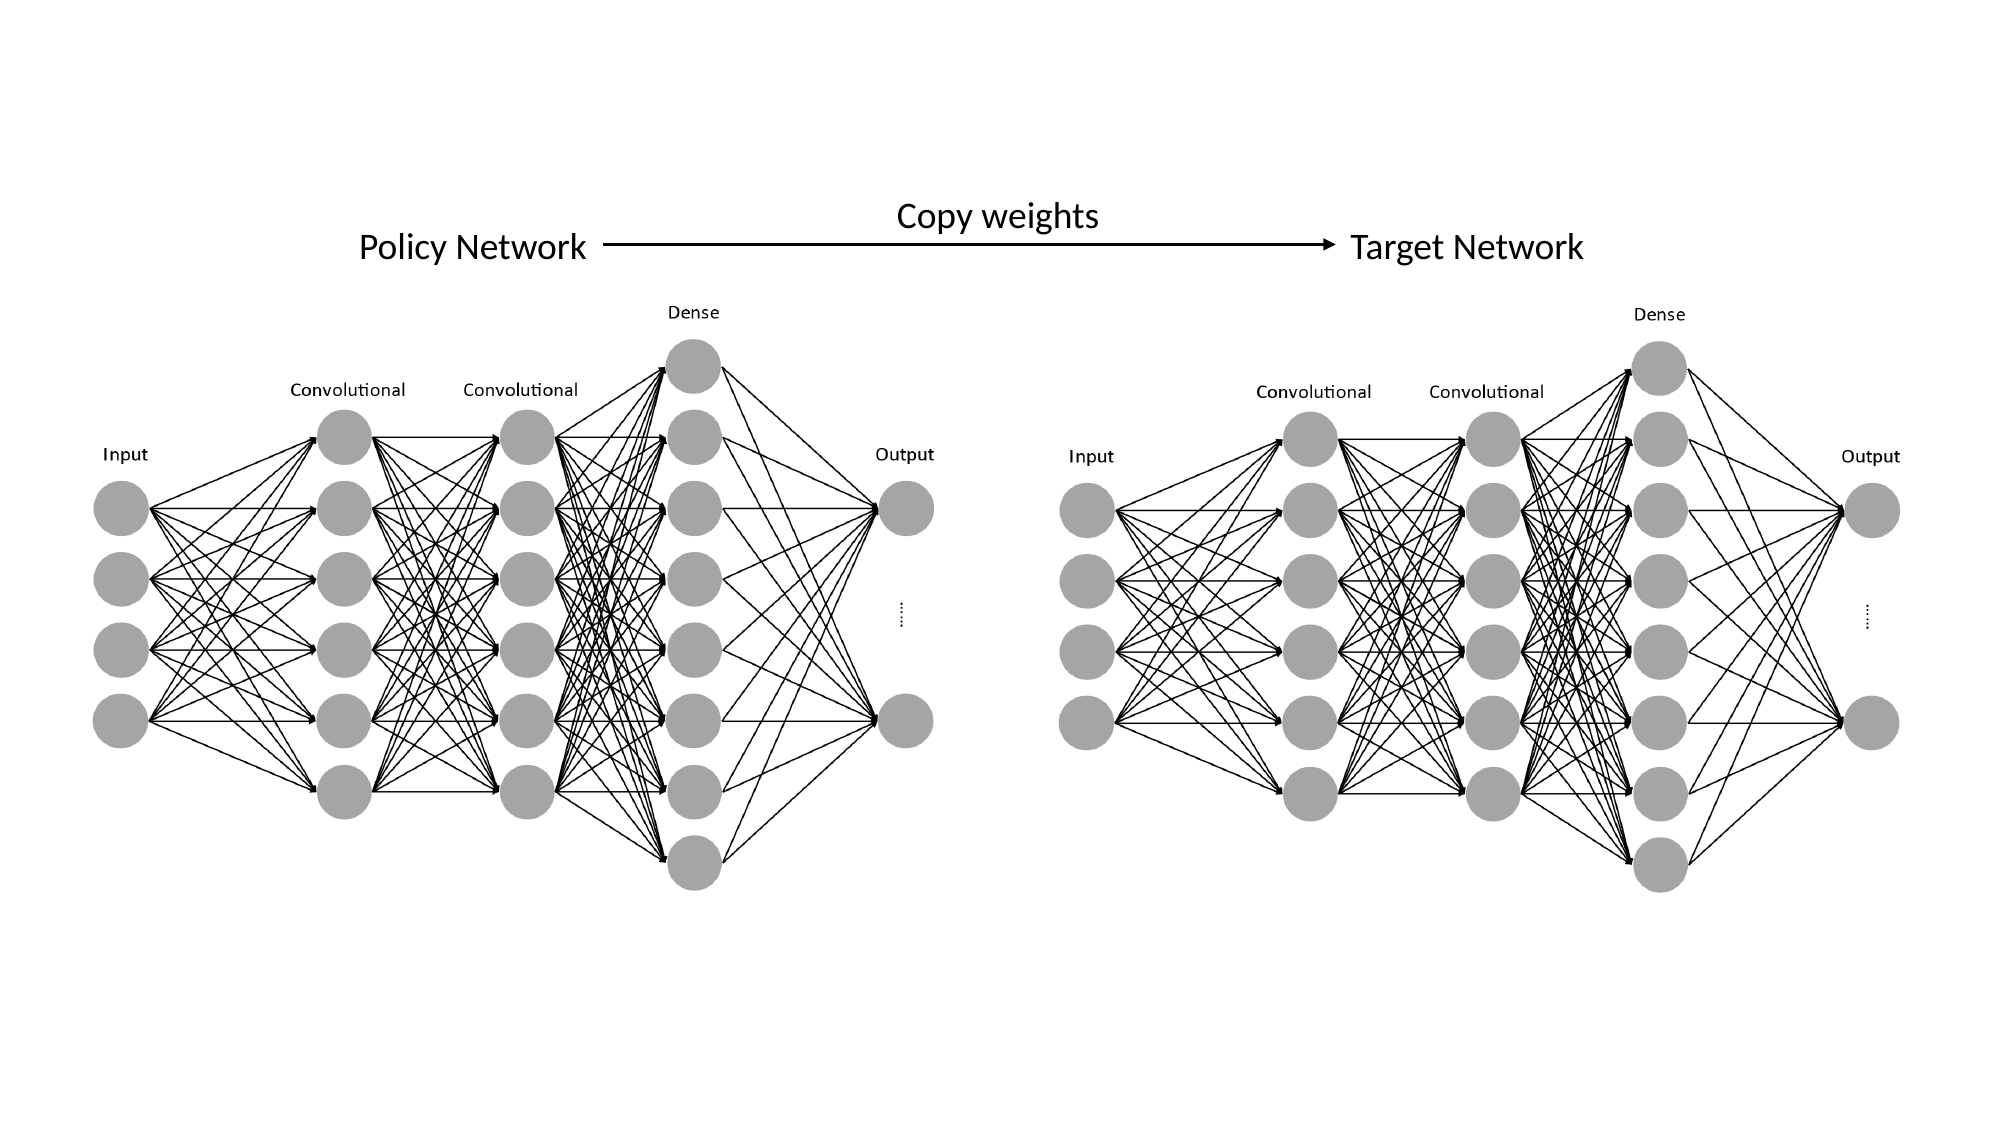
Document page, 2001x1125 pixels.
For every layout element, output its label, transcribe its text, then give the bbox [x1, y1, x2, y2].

picture [65, 275, 969, 911]
text_box Target Network [1335, 214, 1631, 275]
text_box Policy Network [344, 214, 604, 275]
text_box Copy weights [882, 183, 1132, 243]
picture [1031, 277, 1935, 913]
